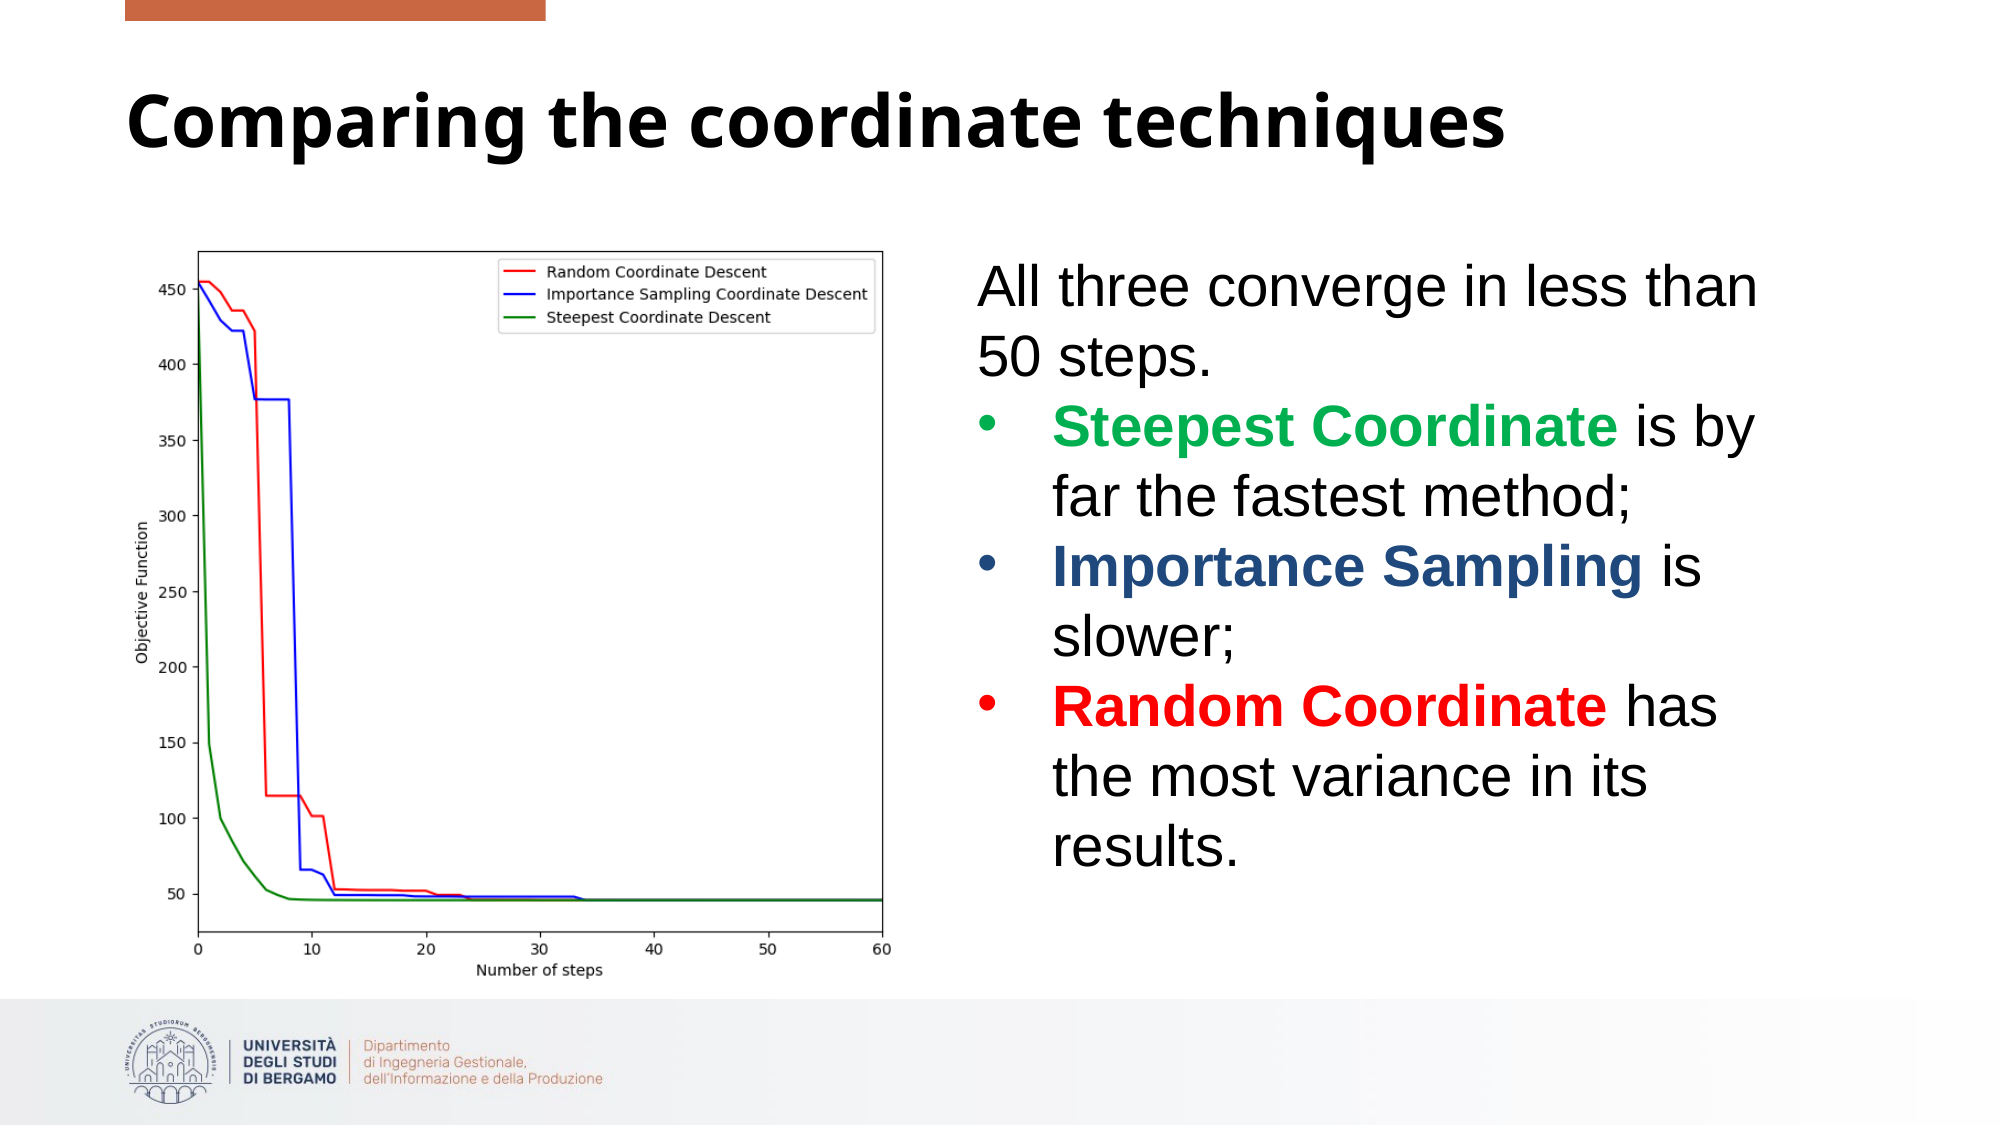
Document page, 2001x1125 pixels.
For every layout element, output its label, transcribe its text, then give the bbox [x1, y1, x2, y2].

picture [124, 240, 902, 990]
title Comparing the coordinate techniques [125, 75, 1813, 164]
picture [0, 999, 2000, 1125]
text_box All three converge in less than 50 steps. Steepest Coordinate is by far the fastest method; Importance Sampling is slower; Random Coordinate has the most variance in its results. [962, 240, 1813, 886]
